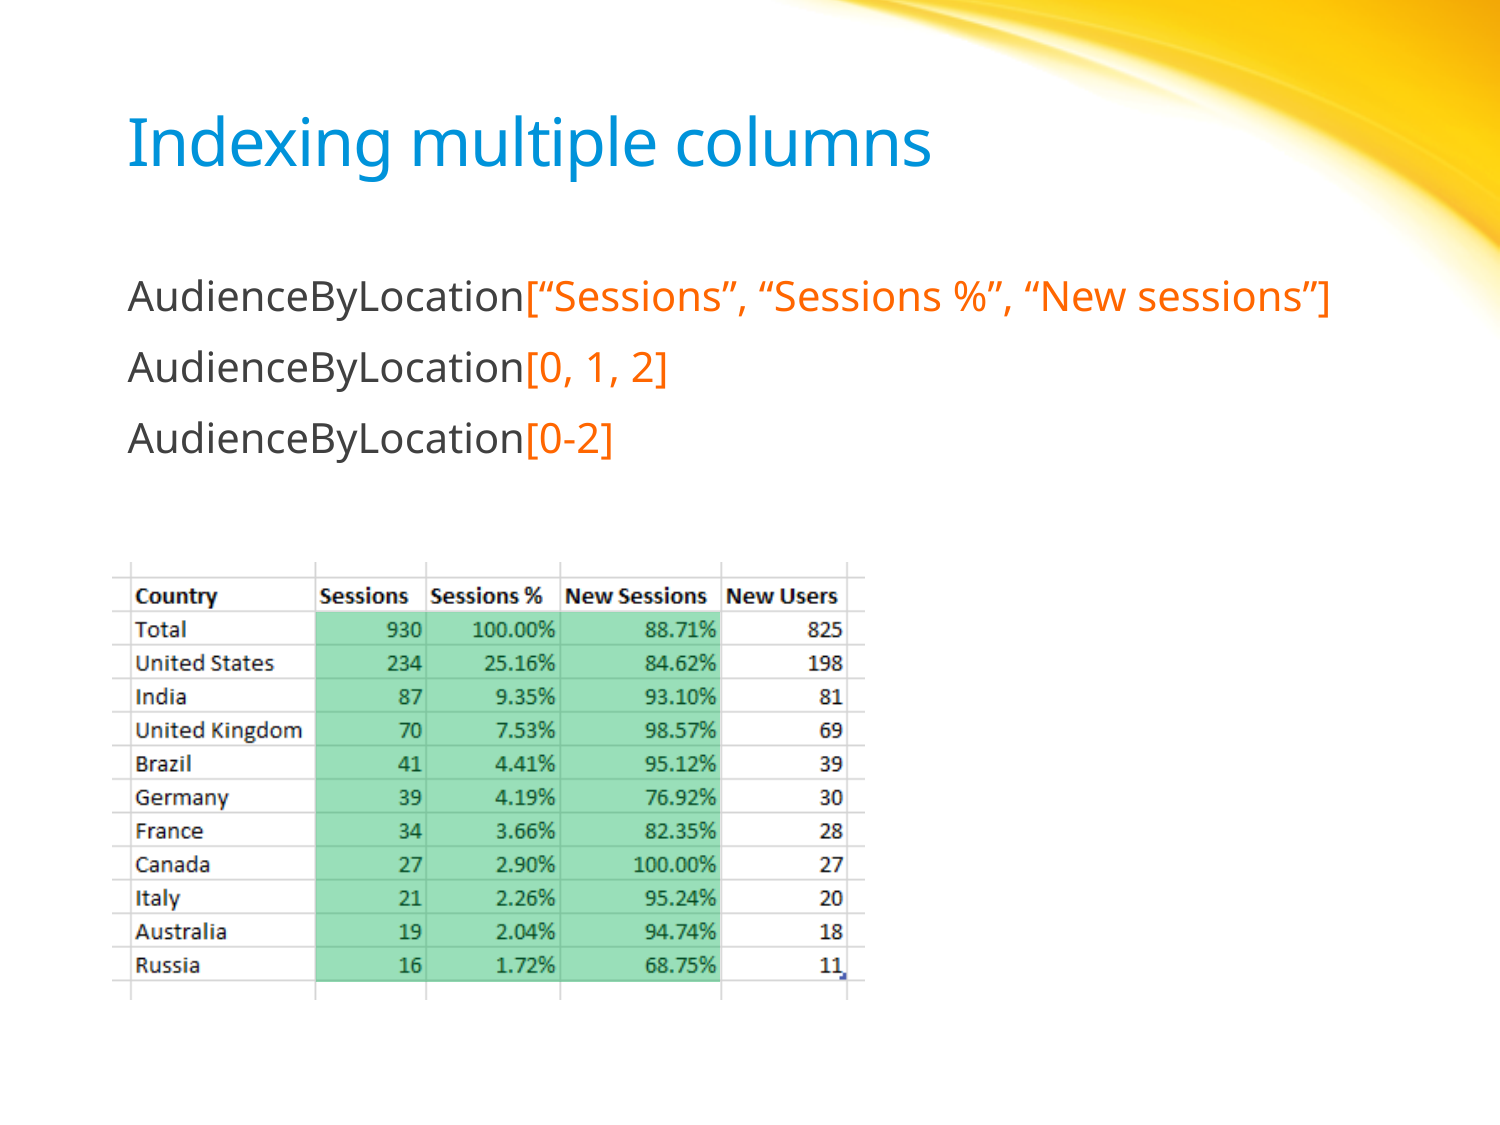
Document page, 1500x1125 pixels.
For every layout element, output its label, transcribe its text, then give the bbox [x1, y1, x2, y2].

list AudienceByLocation[“Sessions”, “Sessions %”, “New sessions”] AudienceByLocation[0, 1, 2] AudienceByLocation[0-2] [112, 262, 1363, 1059]
picture [770, 0, 1500, 348]
picture [112, 562, 865, 1000]
title Indexing multiple columns [112, 50, 1363, 188]
